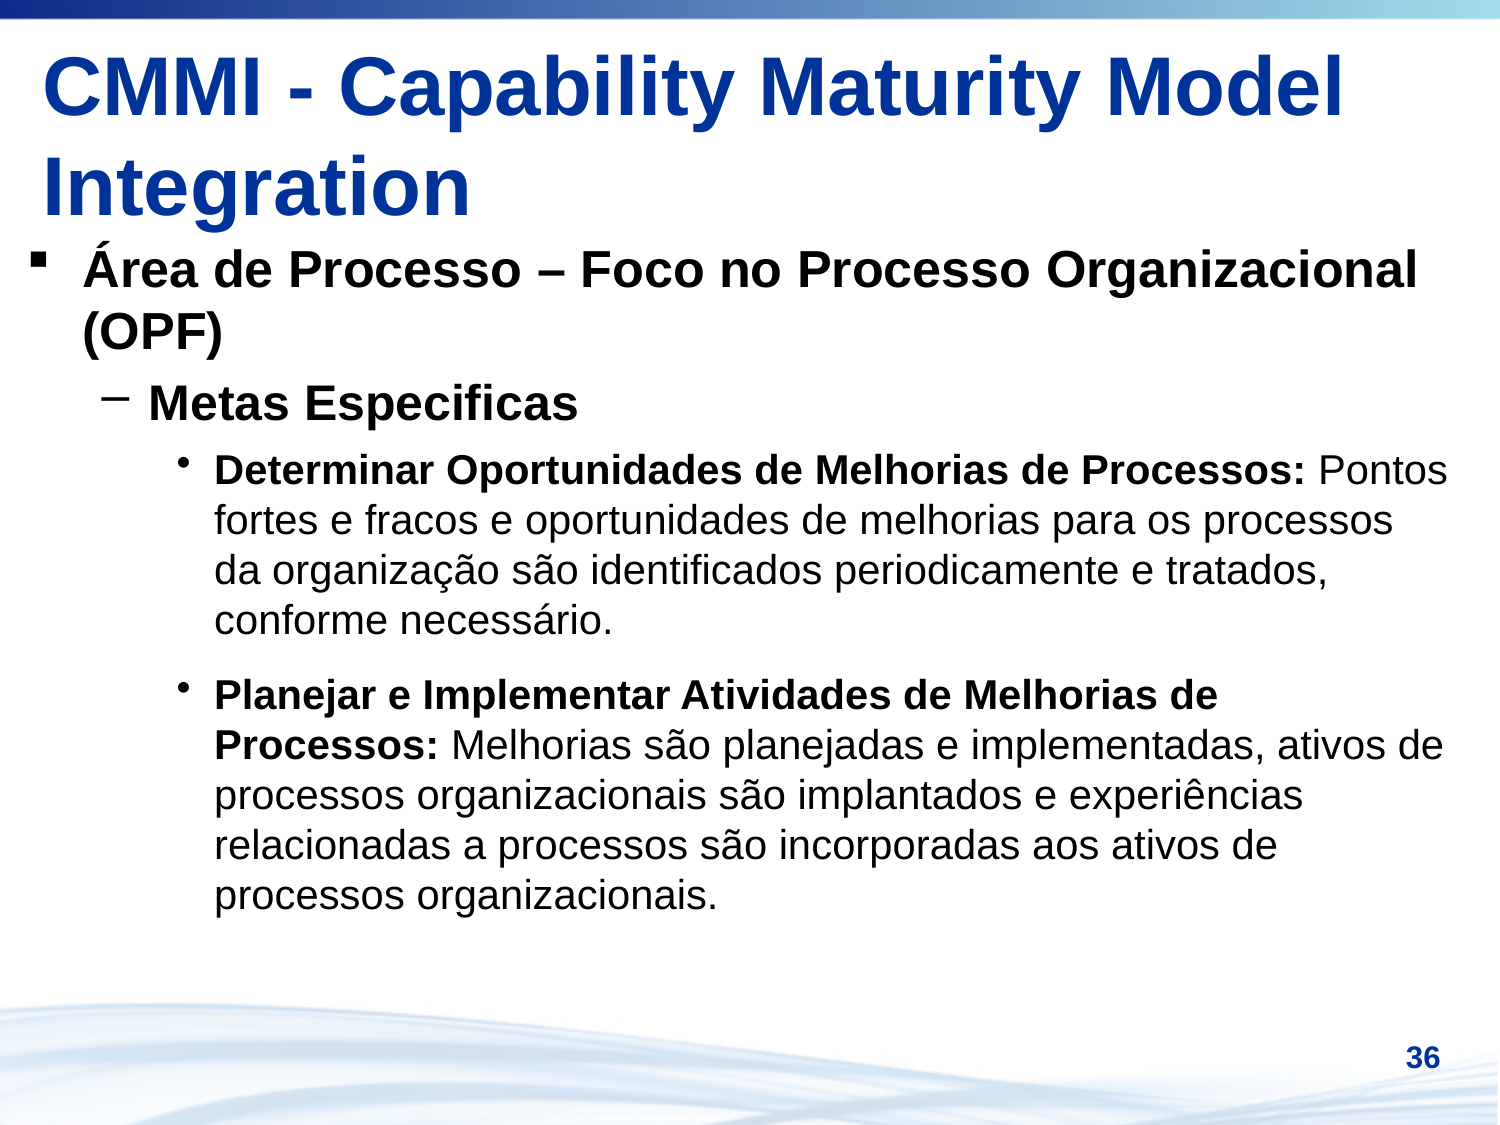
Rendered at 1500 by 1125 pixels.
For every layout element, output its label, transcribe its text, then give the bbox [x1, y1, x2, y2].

list Área de Processo – Foco no Processo Organizacional (OPF) Metas Especificas Determinar Oportunidades de Melhorias de Processos: Pontos fortes e fracos e oportunidades de melhorias para os processos da organização são identificados periodicamente e tratados, conforme necessário. Planejar e Implementar Atividades de Melhorias de Processos: Melhorias são planejadas e implementadas, ativos de processos organizacionais são implantados e experiências relacionadas a processos são incorporadas aos ativos de processos organizacionais. [11, 152, 1466, 932]
picture [0, 0, 1500, 1125]
title CMMI - Capability Maturity Model Integration [27, 106, 1500, 259]
